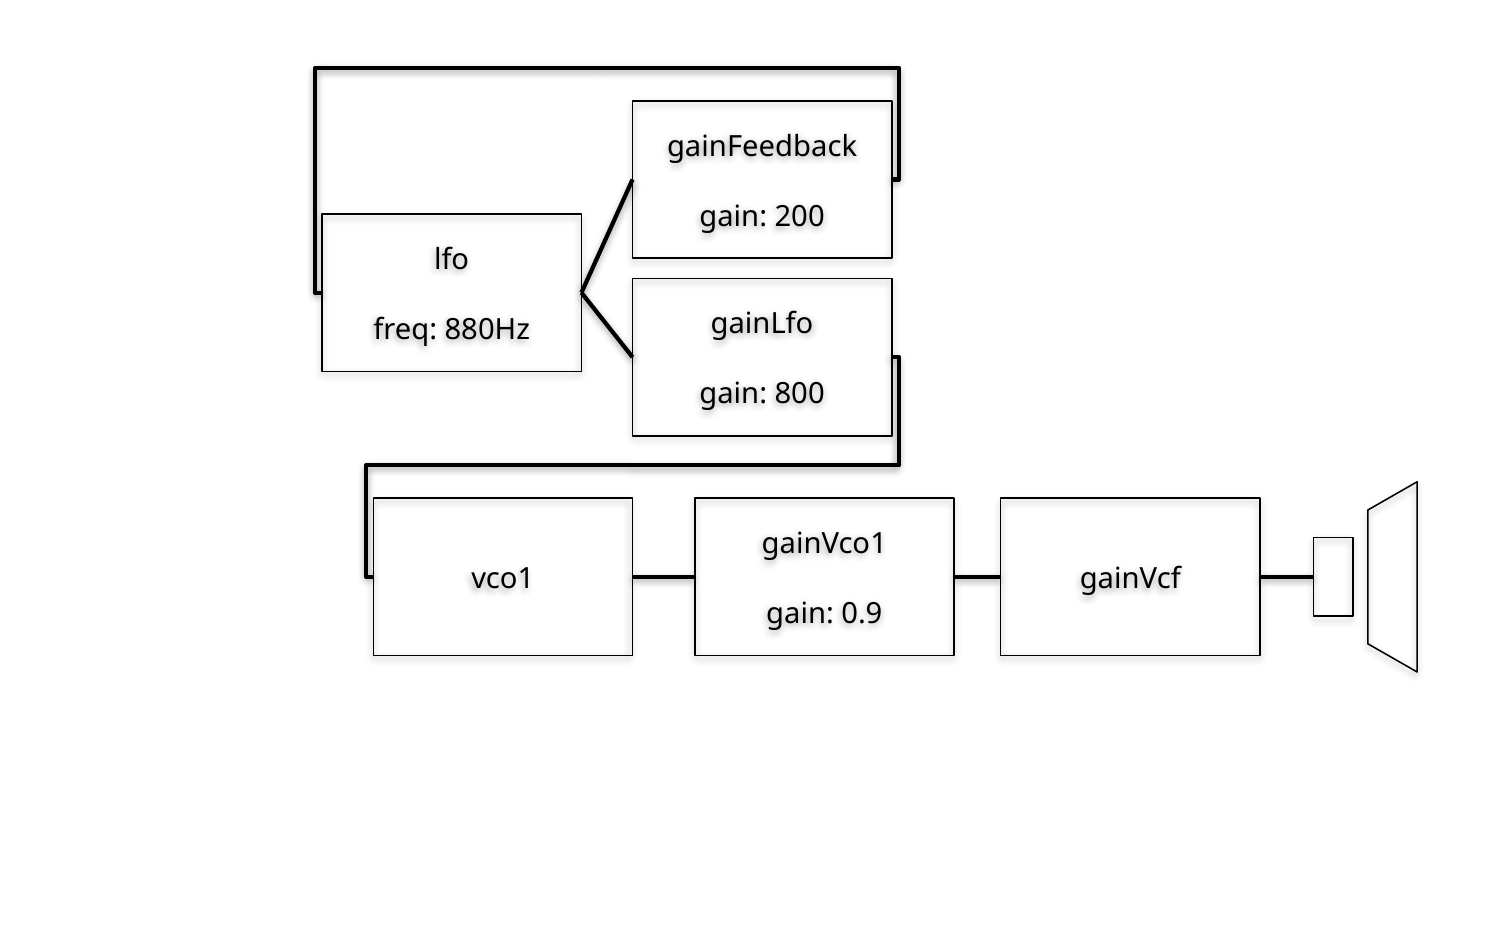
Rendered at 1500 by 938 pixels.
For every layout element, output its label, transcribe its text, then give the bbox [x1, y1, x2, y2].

text_box gainLfo gain: 800 [637, 278, 893, 355]
text_box vco1 [373, 586, 633, 656]
text_box gainVco1 gain: 0.9 [694, 497, 955, 656]
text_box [606, 188, 633, 293]
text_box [581, 301, 633, 358]
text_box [632, 356, 893, 466]
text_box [373, 465, 633, 578]
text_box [1313, 481, 1418, 673]
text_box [603, 67, 892, 180]
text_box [321, 67, 603, 293]
text_box gainVcf [1000, 497, 1261, 656]
text_box lfo freq: 880Hz [321, 301, 582, 372]
text_box gainFeedback gain: 200 [637, 188, 893, 259]
